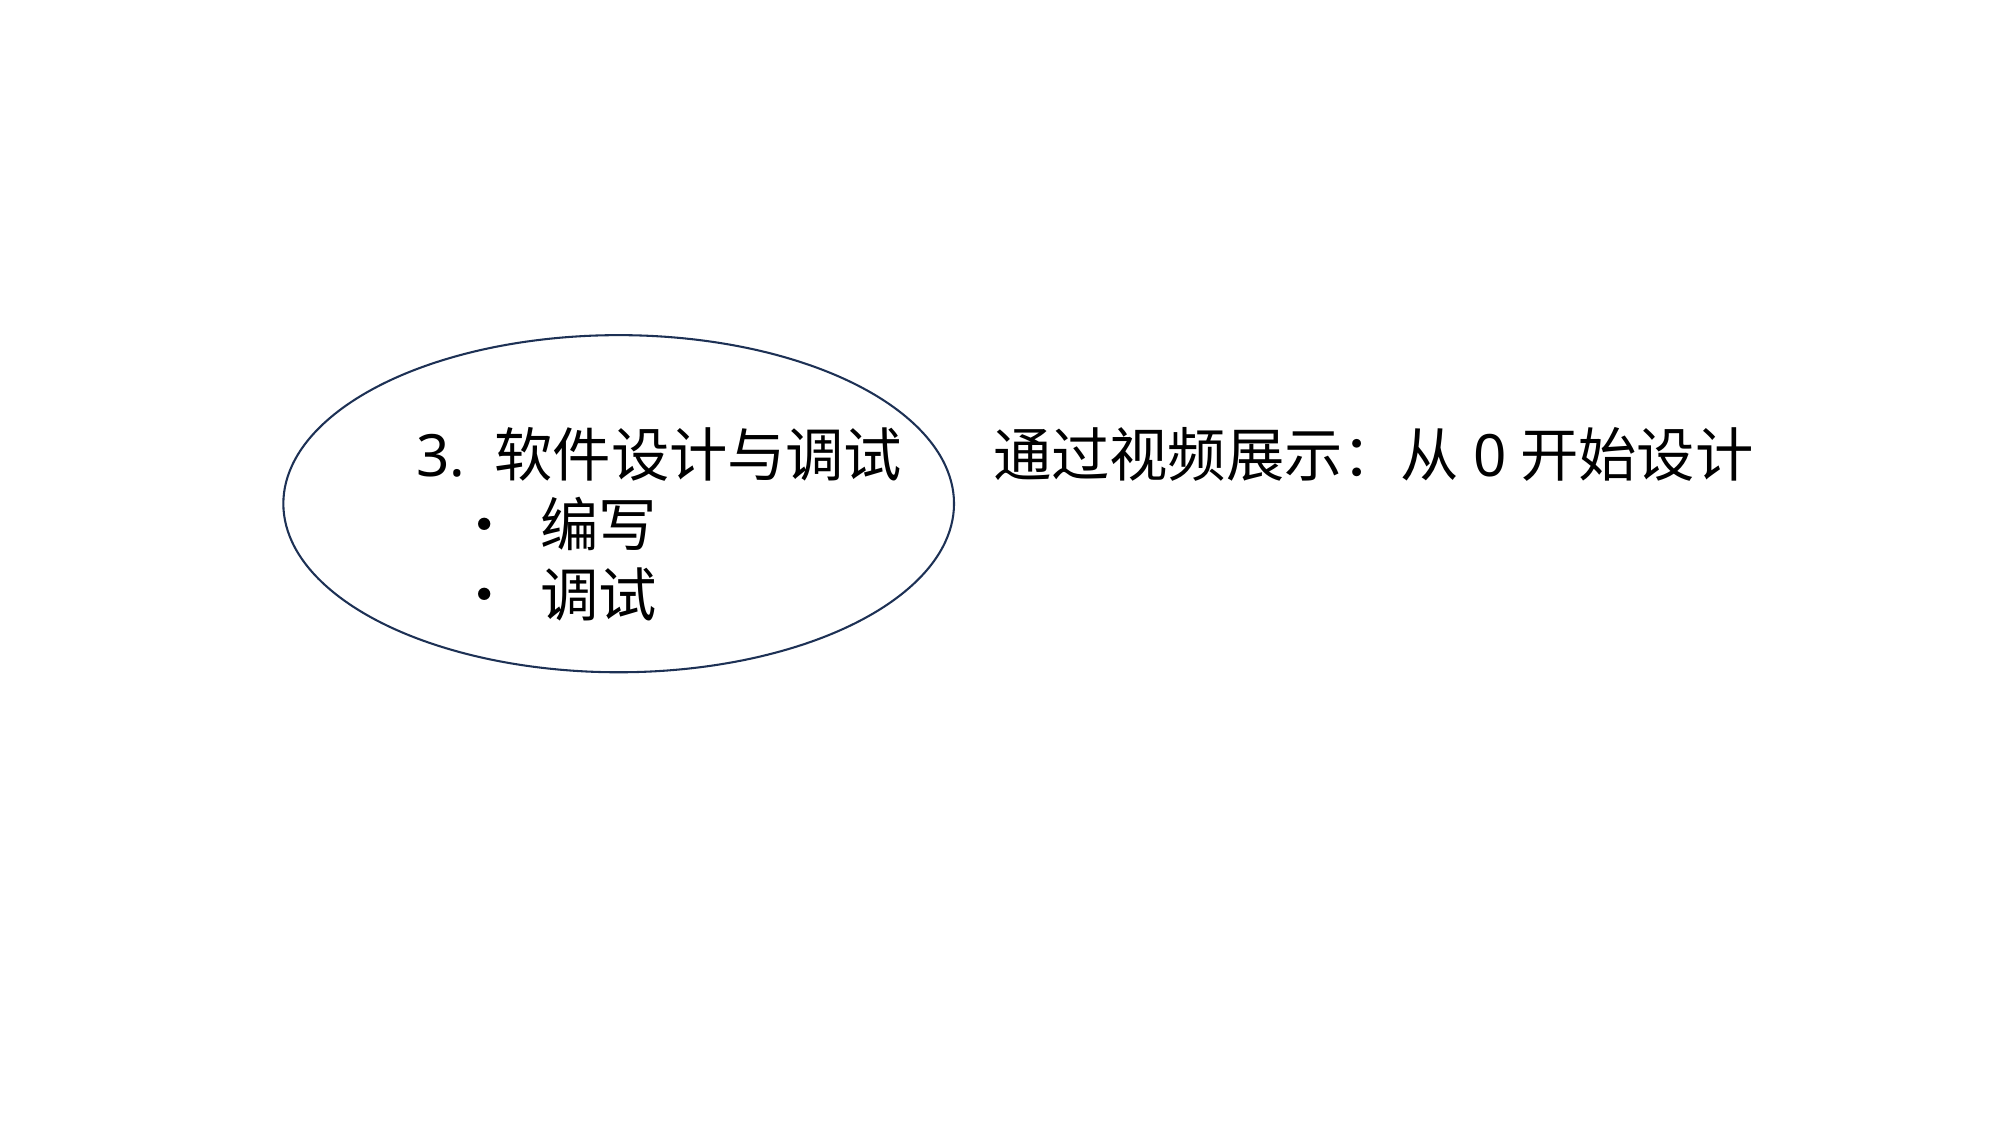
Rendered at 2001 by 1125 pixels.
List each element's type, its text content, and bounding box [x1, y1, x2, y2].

text_box 通过视频展示：从0开始设计 [978, 410, 1785, 496]
text_box 3. 软件设计与调试 • 编写 • 调试 [832, 410, 1021, 636]
text_box [282, 334, 956, 674]
